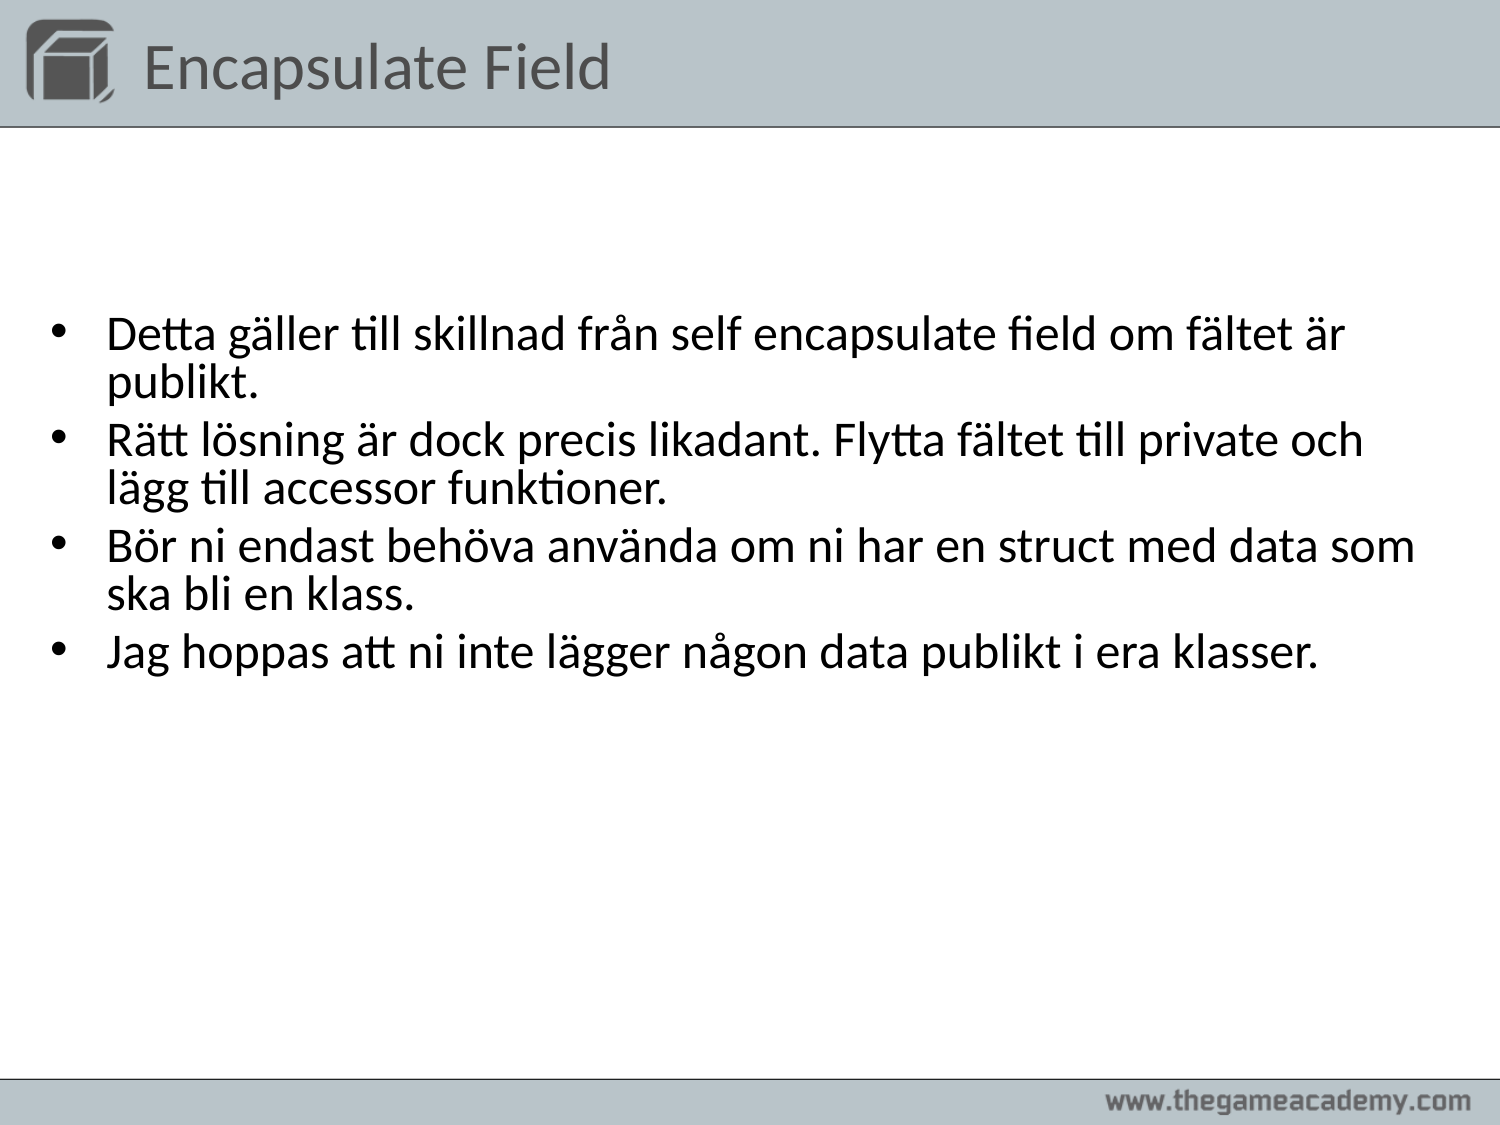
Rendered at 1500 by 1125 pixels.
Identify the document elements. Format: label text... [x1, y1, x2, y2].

picture [0, 0, 1500, 1125]
list Detta gäller till skillnad från self encapsulate field om fältet är publikt. Rätt lösning är dock precis likadant. Flytta fältet till private och lägg till accessor funktioner. Bör ni endast behöva använda om ni har en struct med data som ska bli en klass. Jag hoppas att ni inte lägger någon data publikt i era klasser. [35, 304, 1465, 1079]
title Encapsulate Field [128, 0, 1500, 126]
